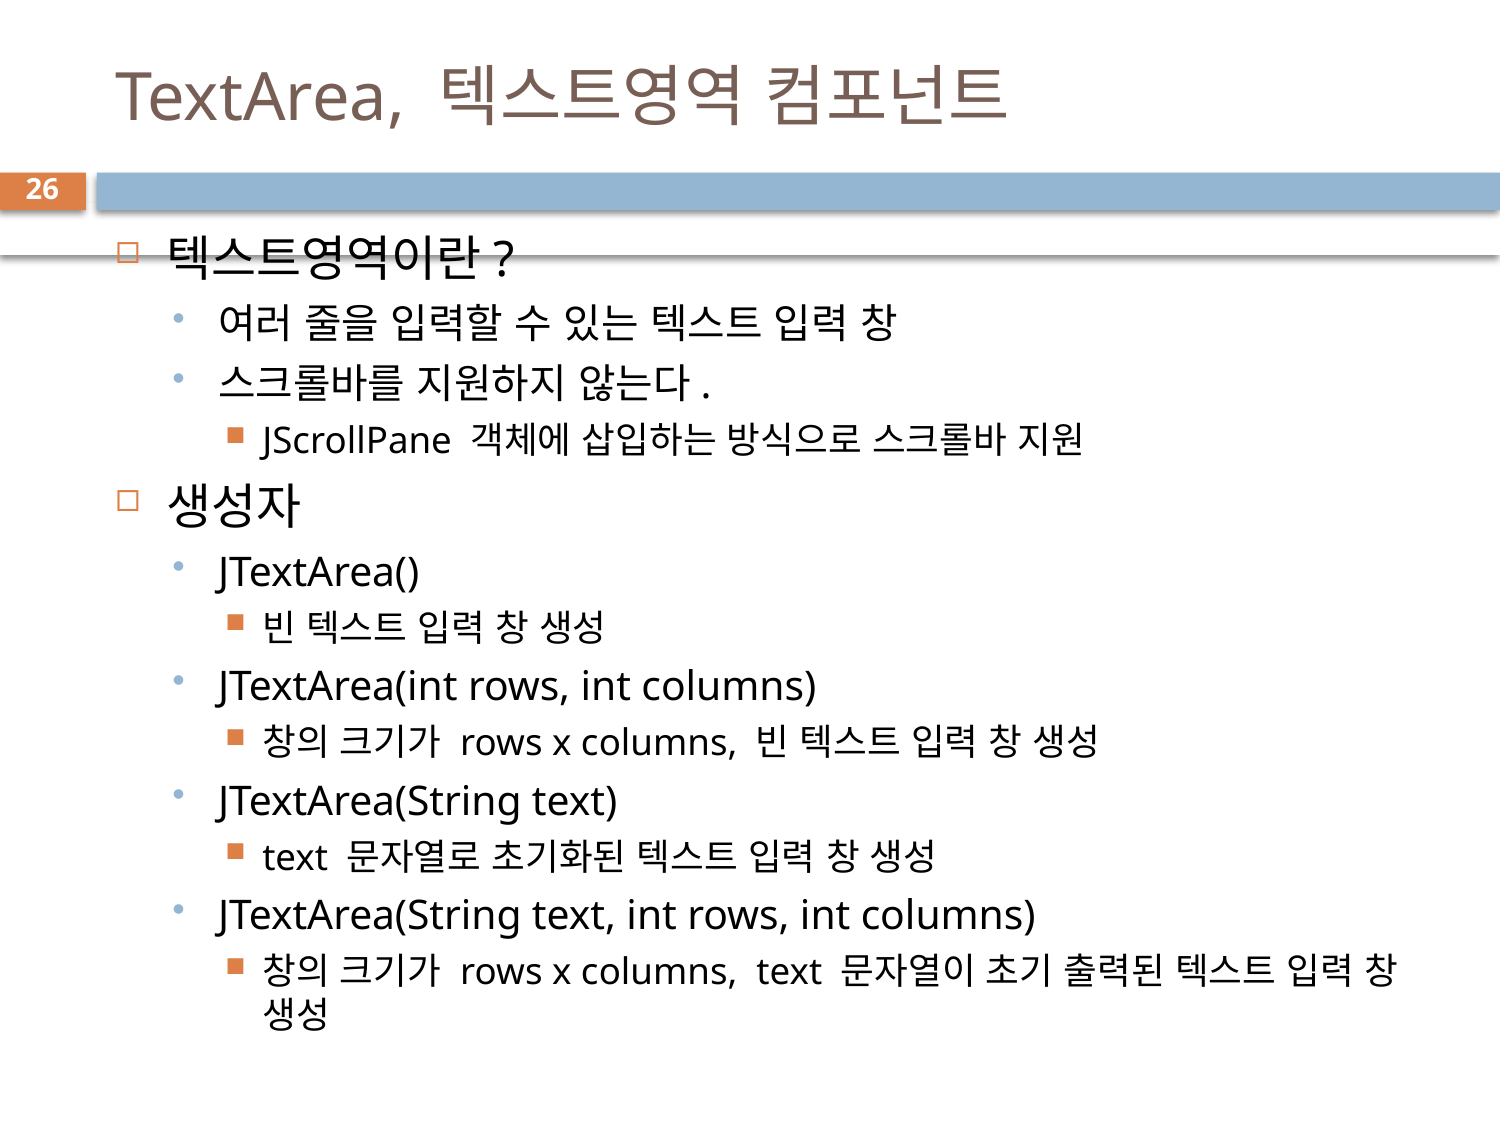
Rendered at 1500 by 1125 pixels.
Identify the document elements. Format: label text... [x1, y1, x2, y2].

list 텍스트영역이란? 여러 줄을 입력할 수 있는 텍스트 입력 창 스크롤바를 지원하지 않는다. JScrollPane 객체에 삽입하는 방식으로 스크롤바 지원 생성자 JTextArea() 빈 텍스트 입력 창 생성 JTextArea(int rows, int columns) 창의 크기가 rows x columns, 빈 텍스트 입력 창 생성 JTextArea(String text) text 문자열로 초기화된 텍스트 입력 창 생성 JTextArea(String text, int rows, int columns) 창의 크기가 rows x columns, text 문자열이 초기 출력된 텍스트 입력 창 생성 [100, 219, 1438, 1047]
title TextArea, 텍스트영역 컴포넌트 [100, 37, 1438, 149]
slide_number 26 [0, 170, 87, 211]
